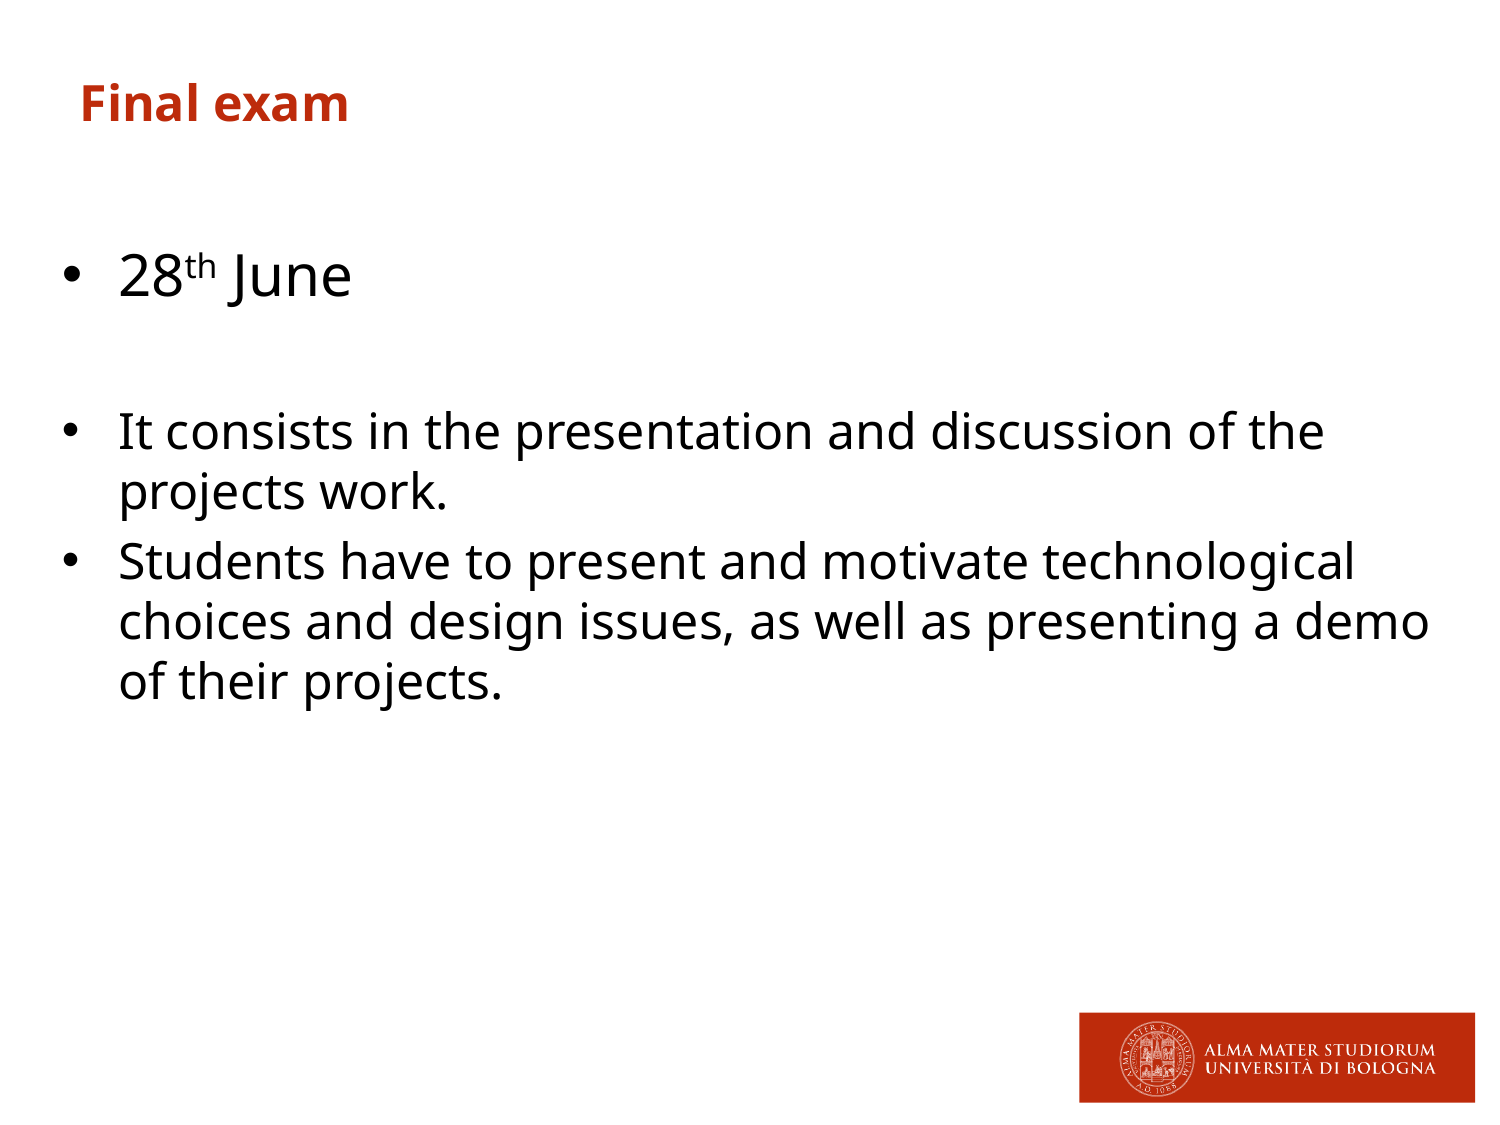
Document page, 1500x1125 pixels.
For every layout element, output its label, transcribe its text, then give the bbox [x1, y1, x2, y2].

picture [1112, 1014, 1442, 1102]
list [41, 172, 1459, 894]
text_box 28th June It consists in the presentation and discussion of the projects work. Students have to present and motivate technological choices and design issues, as well as presenting a demo of their projects. [47, 230, 1465, 952]
list Final exam [64, 78, 1447, 172]
